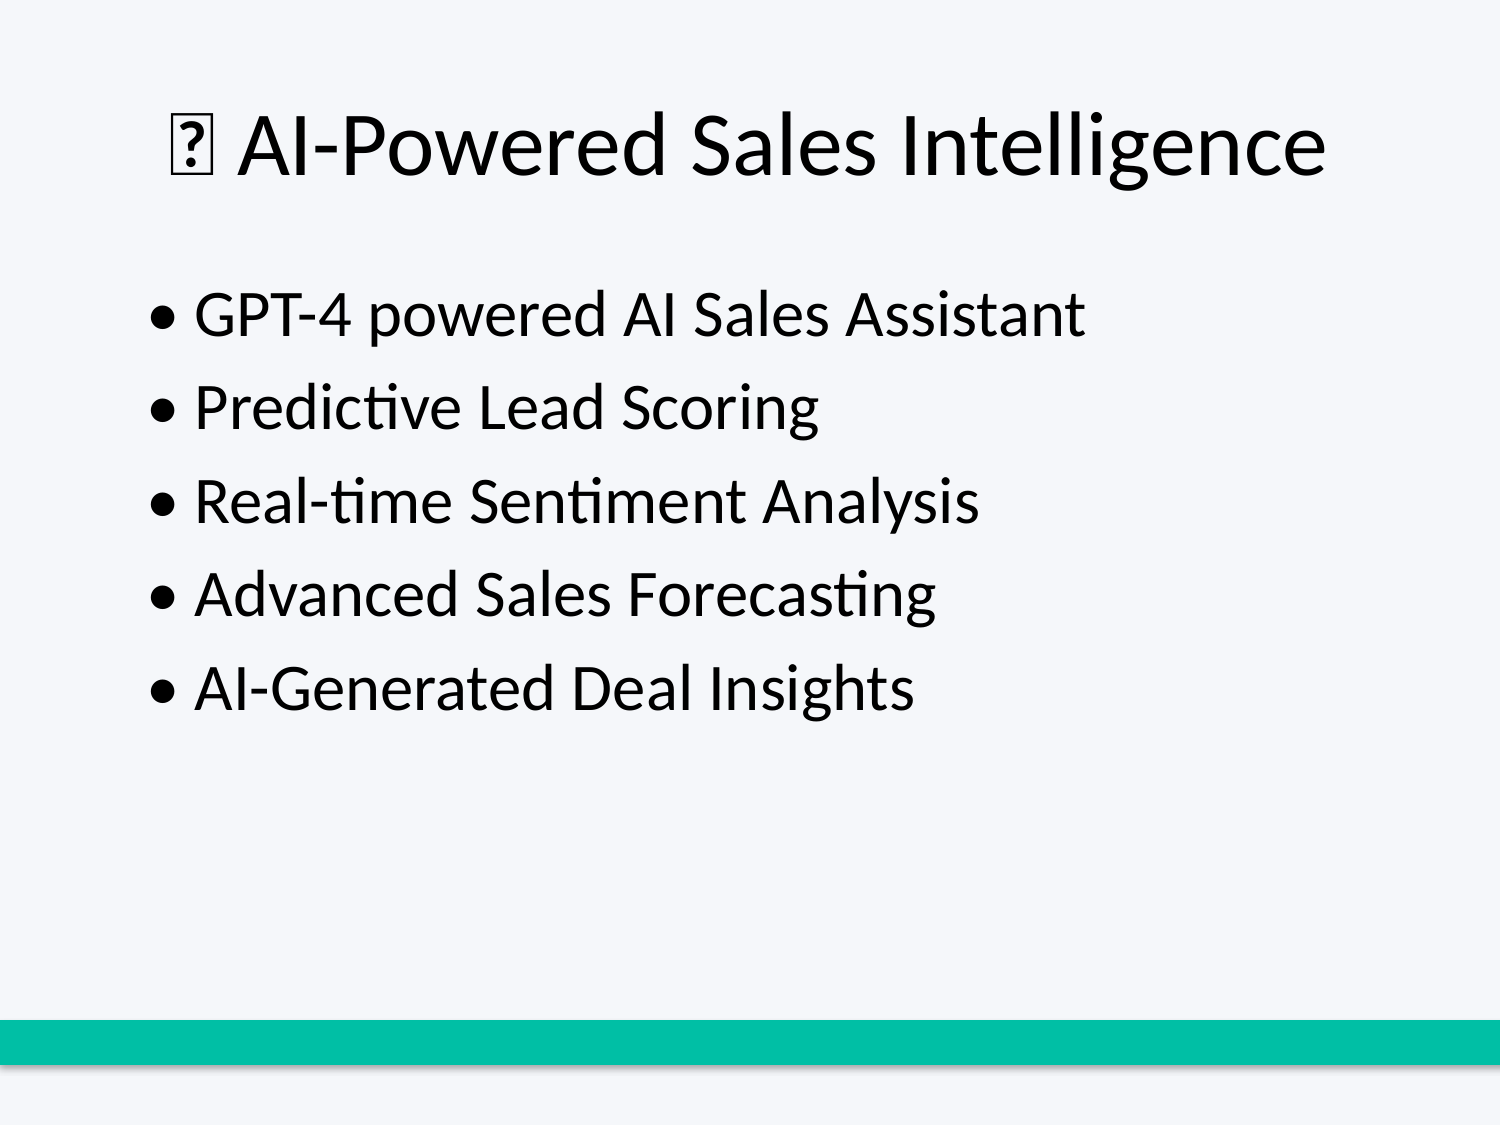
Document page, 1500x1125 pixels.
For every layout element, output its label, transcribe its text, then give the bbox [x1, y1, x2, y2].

title 🤖 AI-Powered Sales Intelligence [75, 45, 1425, 233]
text_box [0, 1019, 1500, 1066]
list • GPT-4 powered AI Sales Assistant • Predictive Lead Scoring • Real-time Sentiment Analysis • Advanced Sales Forecasting • AI-Generated Deal Insights [75, 262, 1425, 1005]
